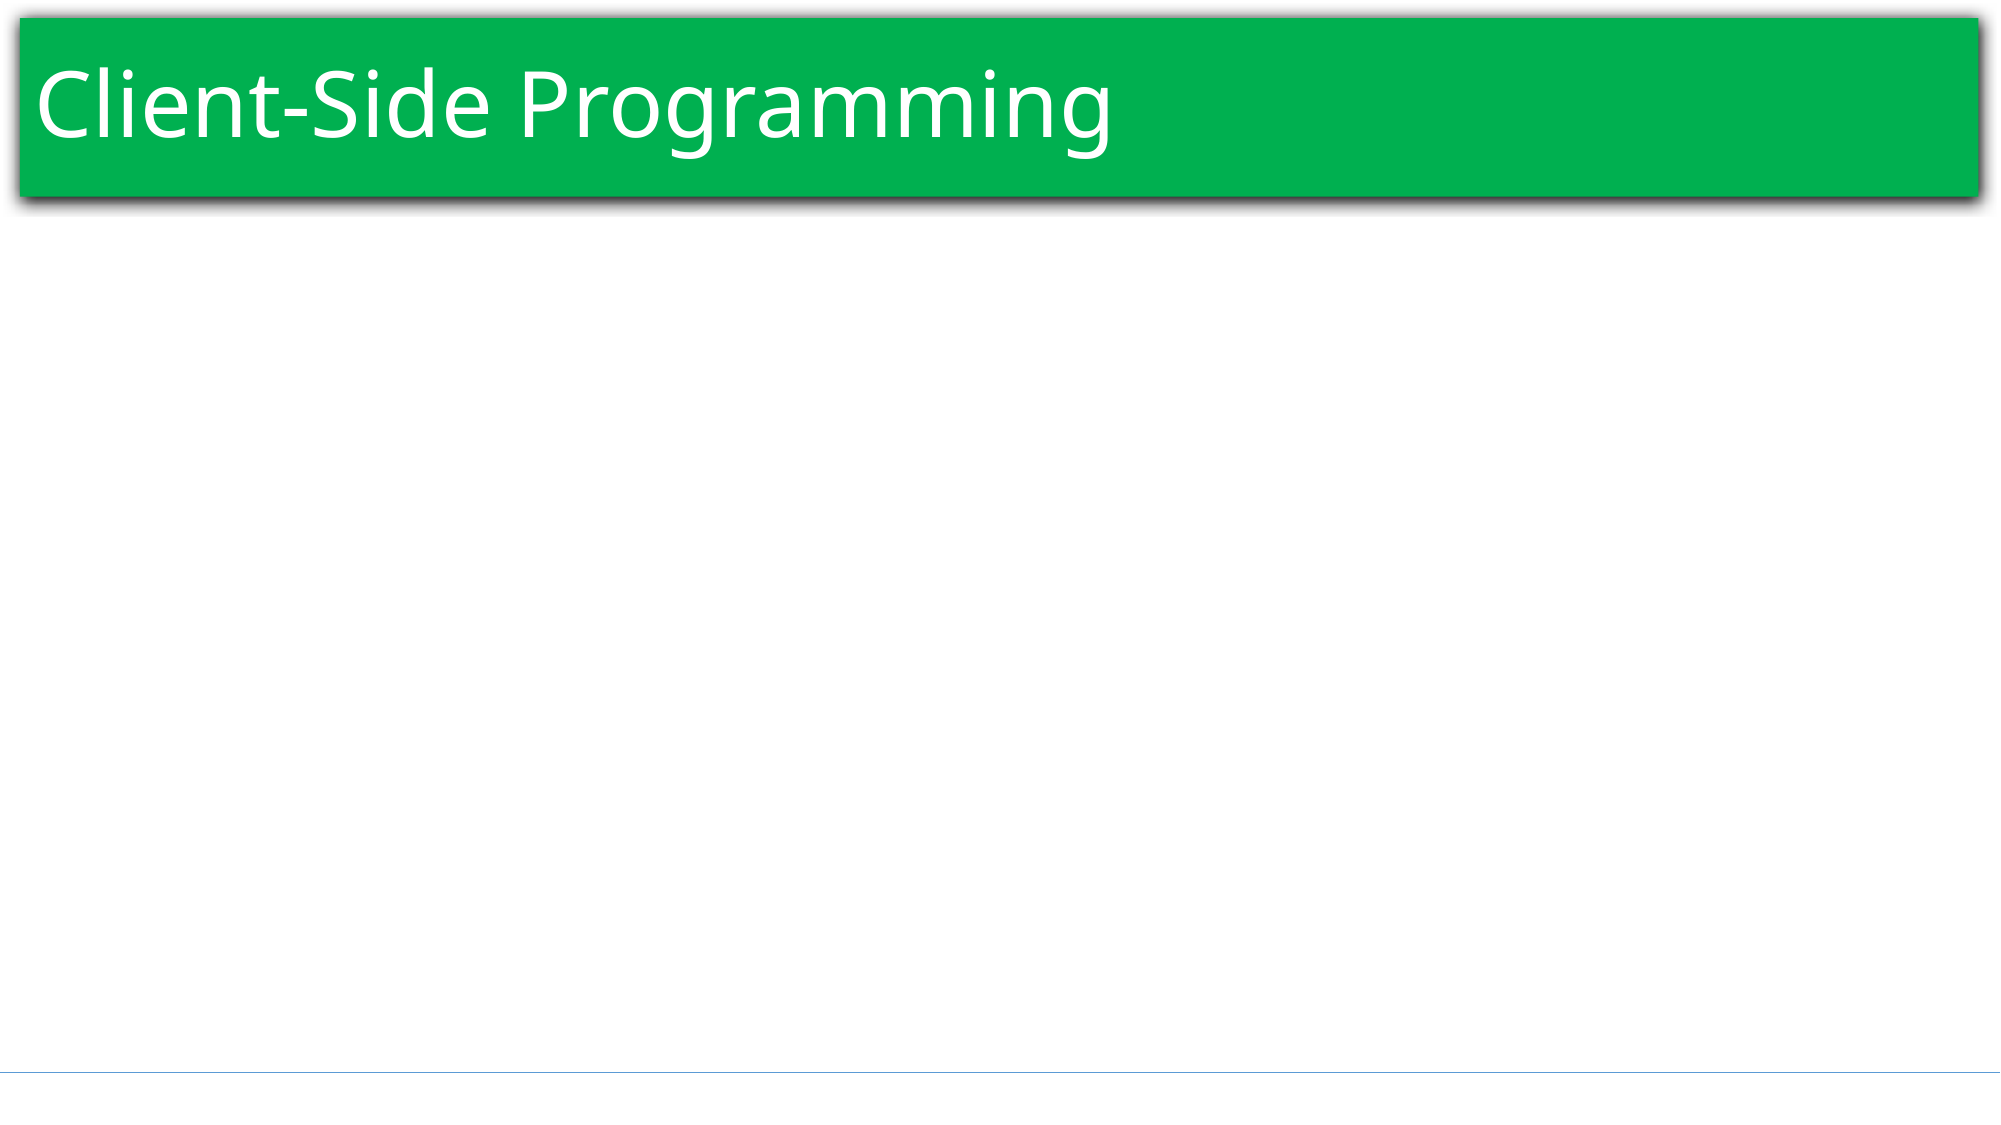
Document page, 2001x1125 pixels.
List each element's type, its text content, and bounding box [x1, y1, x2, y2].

title Client-Side Programming [19, 18, 1979, 197]
